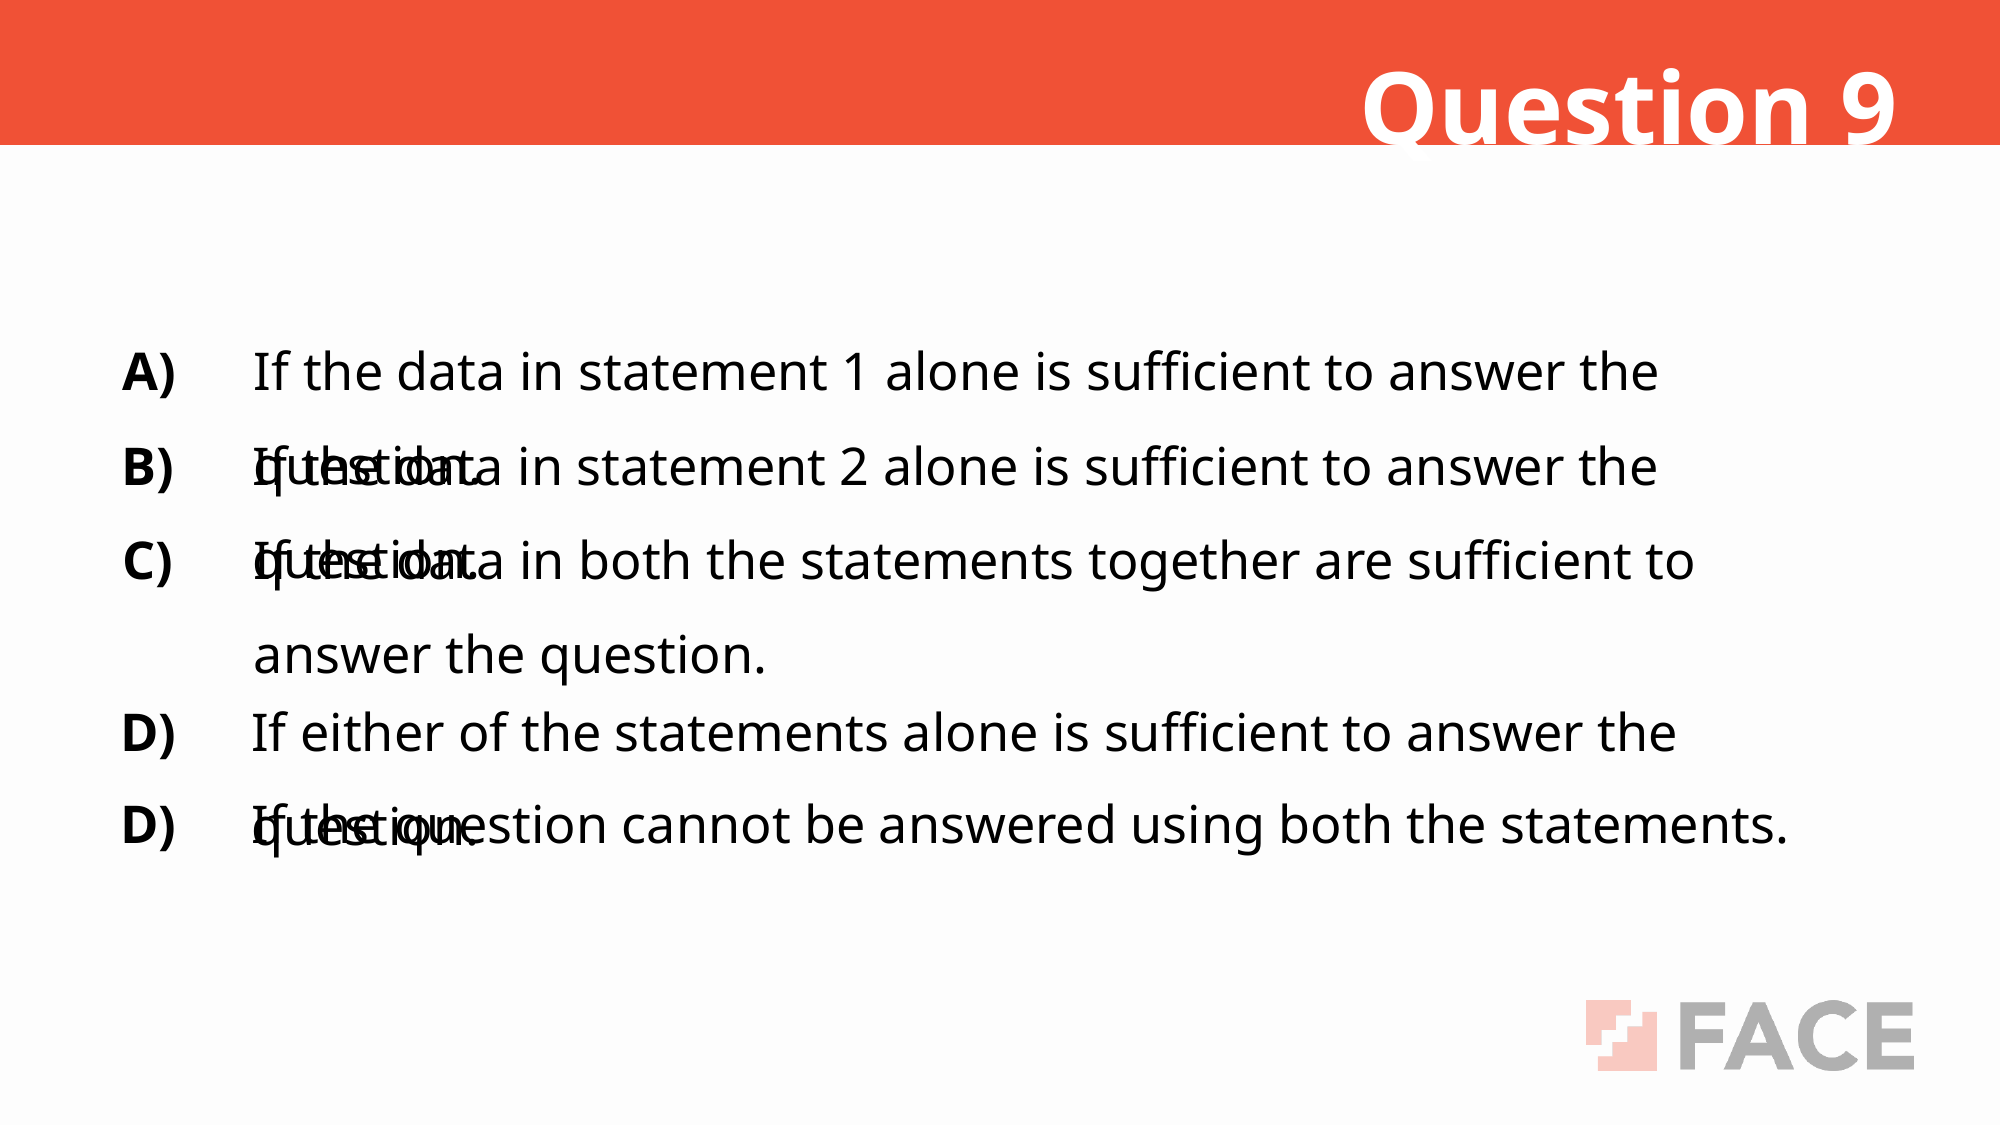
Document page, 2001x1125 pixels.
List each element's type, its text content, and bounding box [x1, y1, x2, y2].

text_box D) [105, 753, 220, 862]
text_box A) [107, 299, 223, 409]
text_box If the data in both the statements together are sufficient to answer the question. [238, 488, 1896, 691]
text_box If the question cannot be answered using both the statements. [236, 753, 1893, 862]
text_box B) [106, 394, 221, 503]
text_box If the data in statement 1 alone is sufficient to answer the question. [238, 299, 1896, 488]
text_box If either of the statements alone is sufficient to answer the question. [236, 660, 1893, 753]
text_box D) [105, 660, 220, 753]
text_box [0, 0, 2000, 147]
text_box C) [107, 488, 223, 598]
picture [1586, 1000, 1914, 1072]
text_box If the data in statement 2 alone is sufficient to answer the question. [237, 394, 1894, 597]
text_box Question 9 [638, 37, 1914, 173]
